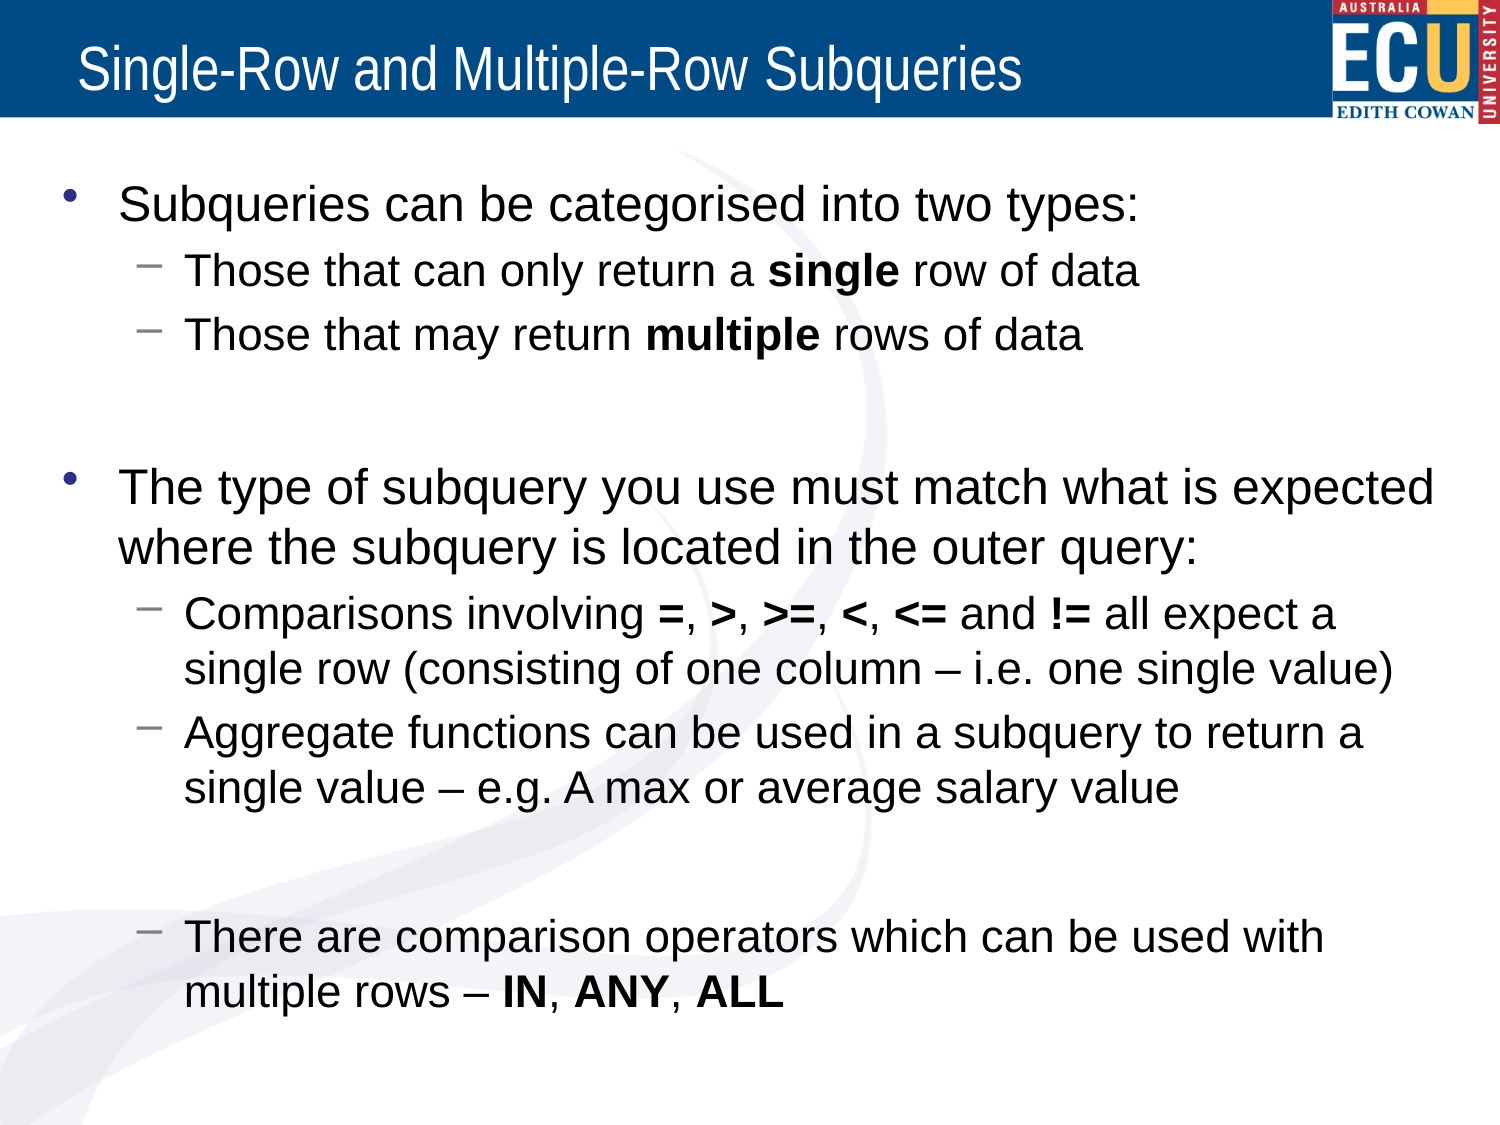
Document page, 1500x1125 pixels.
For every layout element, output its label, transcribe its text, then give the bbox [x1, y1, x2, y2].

title Single-Row and Multiple-Row Subqueries [62, 0, 1326, 131]
picture [1333, 0, 1500, 124]
picture [0, 127, 925, 1125]
list Subqueries can be categorised into two types: Those that can only return a single row of data Those that may return multiple rows of data The type of subquery you use must match what is expected where the subquery is located in the outer query: Comparisons involving =, >, >=, <, <= and != all expect a single row (consisting of one column – i.e. one single value) Aggregate functions can be used in a subquery to return a single value – e.g. A max or average salary value There are comparison operators which can be used with multiple rows – IN, ANY, ALL [46, 163, 1454, 1091]
